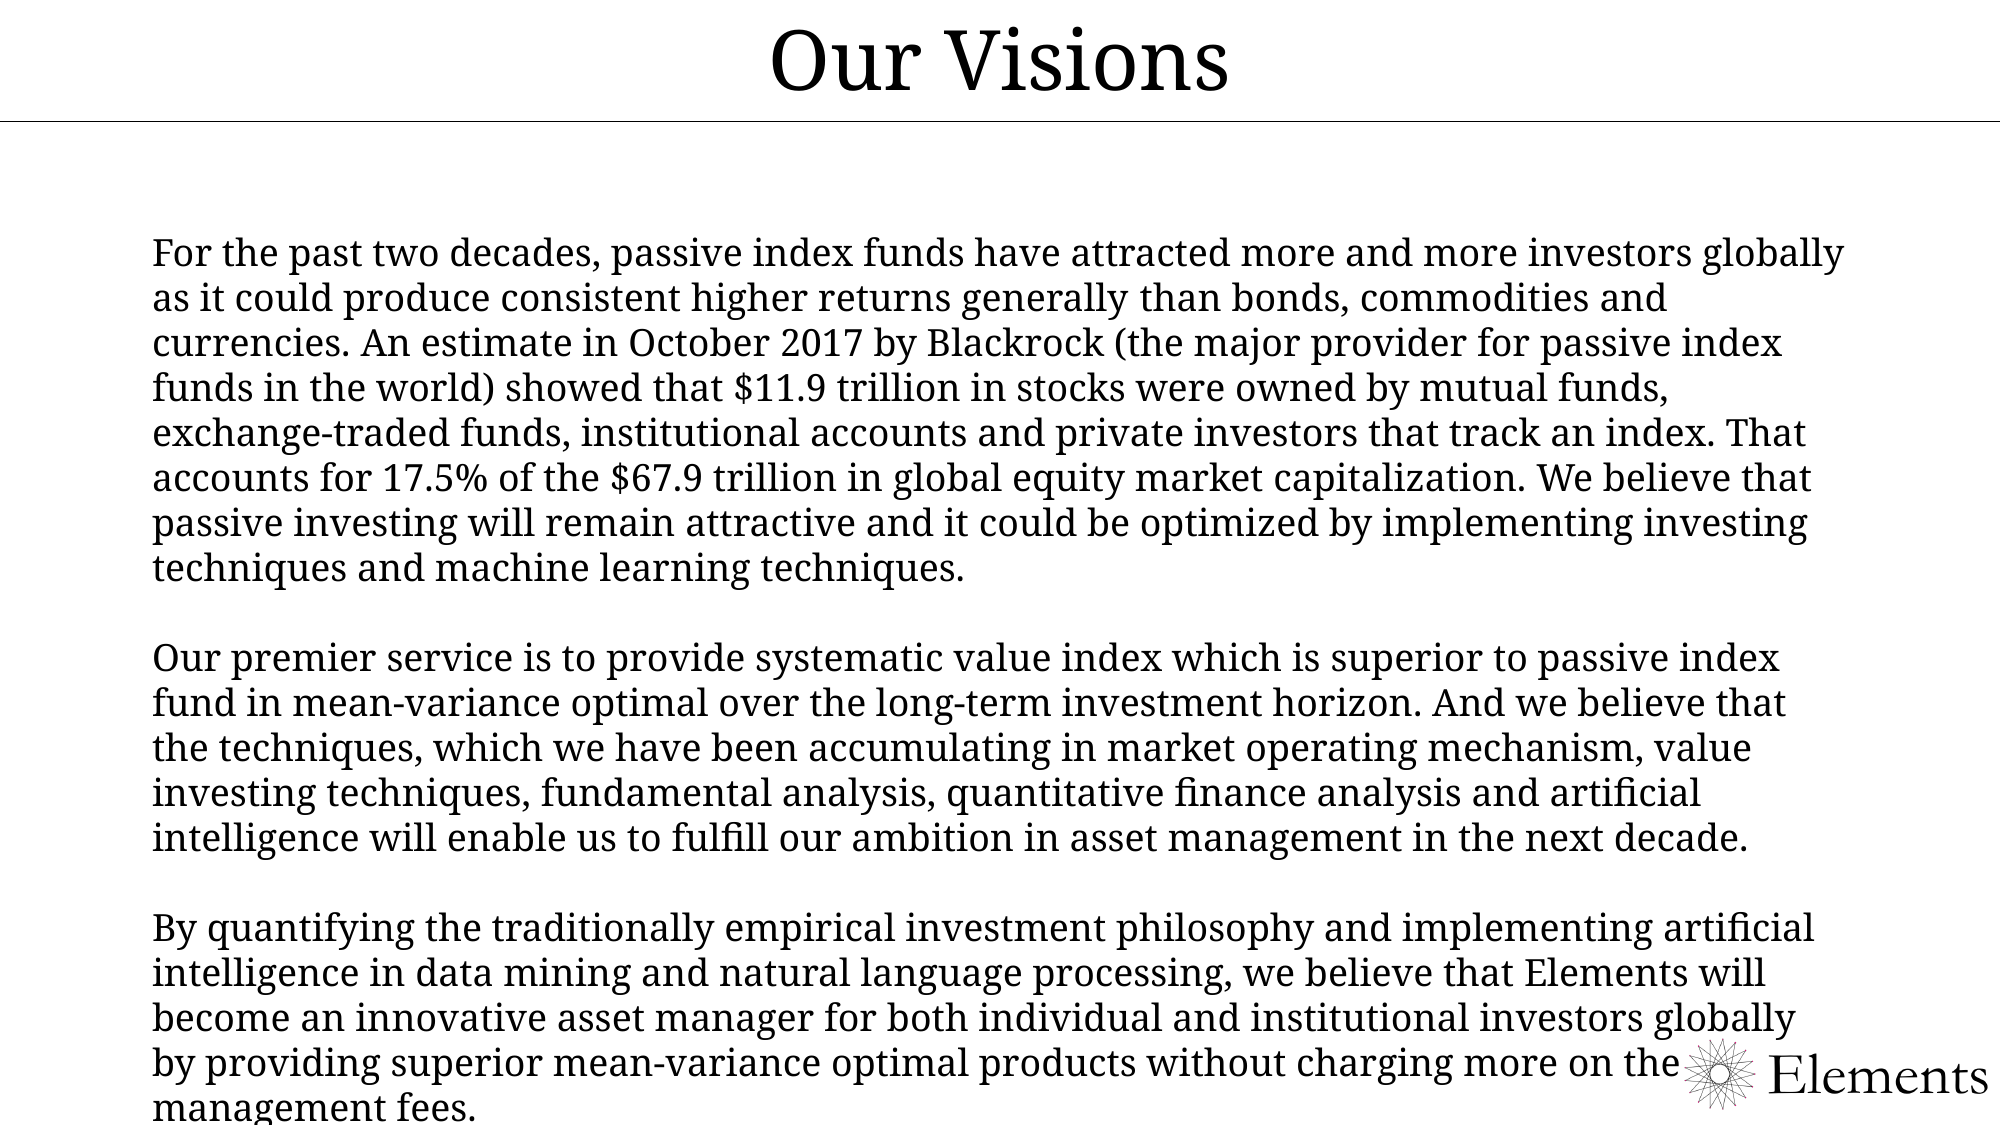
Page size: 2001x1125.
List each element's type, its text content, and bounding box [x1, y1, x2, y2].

title Our Visions [137, 2, 1863, 121]
picture [1680, 1018, 2000, 1125]
text_box For the past two decades, passive index funds have attracted more and more investors globally as it could produce consistent higher returns generally than bonds, commodities and currencies. An estimate in October 2017 by Blackrock (the major provider for passive index funds in the world) showed that $11.9 trillion in stocks were owned by mutual funds, exchange-traded funds, institutional accounts and private investors that track an index. That accounts for 17.5% of the $67.9 trillion in global equity market capitalization. We believe that passive investing will remain attractive and it could be optimized by implementing investing techniques and machine learning techniques. Our premier service is to provide systematic value index which is superior to passive index fund in mean-variance optimal over the long-term investment horizon. And we believe that the techniques, which we have been accumulating in market operating mechanism, value investing techniques, fundamental analysis, quantitative finance analysis and artificial intelligence will enable us to fulfill our ambition in asset management in the next decade. By quantifying the traditionally empirical investment philosophy and implementing artificial intelligence in data mining and natural language processing, we believe that Elements will become an innovative asset manager for both individual and institutional investors globally by providing superior mean-variance optimal products without charging more on the management fees. [137, 221, 1863, 1125]
